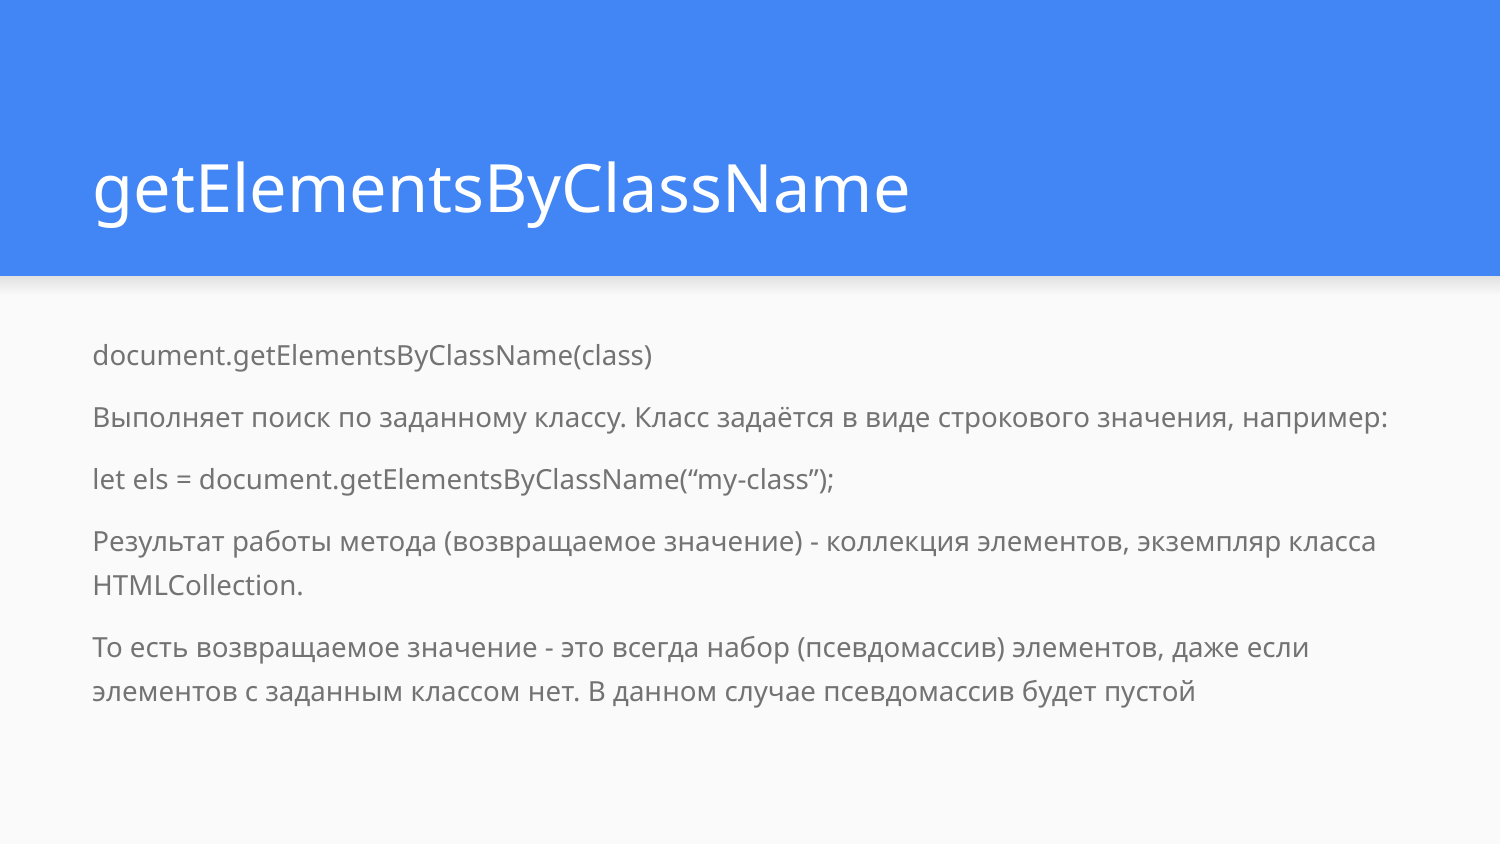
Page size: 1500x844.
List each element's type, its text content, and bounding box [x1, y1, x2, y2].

list document.getElementsByClassName(class) Выполняет поиск по заданному классу. Класс задаётся в виде строкового значения, например: let els = document.getElementsByClassName(“my-class”); Результат работы метода (возвращаемое значение) - коллекция элементов, экземпляр класса HTMLCollection. То есть возвращаемое значение - это всегда набор (псевдомассив) элементов, даже если элементов с заданным классом нет. В данном случае псевдомассив будет пустой [77, 314, 1427, 760]
title getElementsByClassName [77, 121, 1427, 248]
